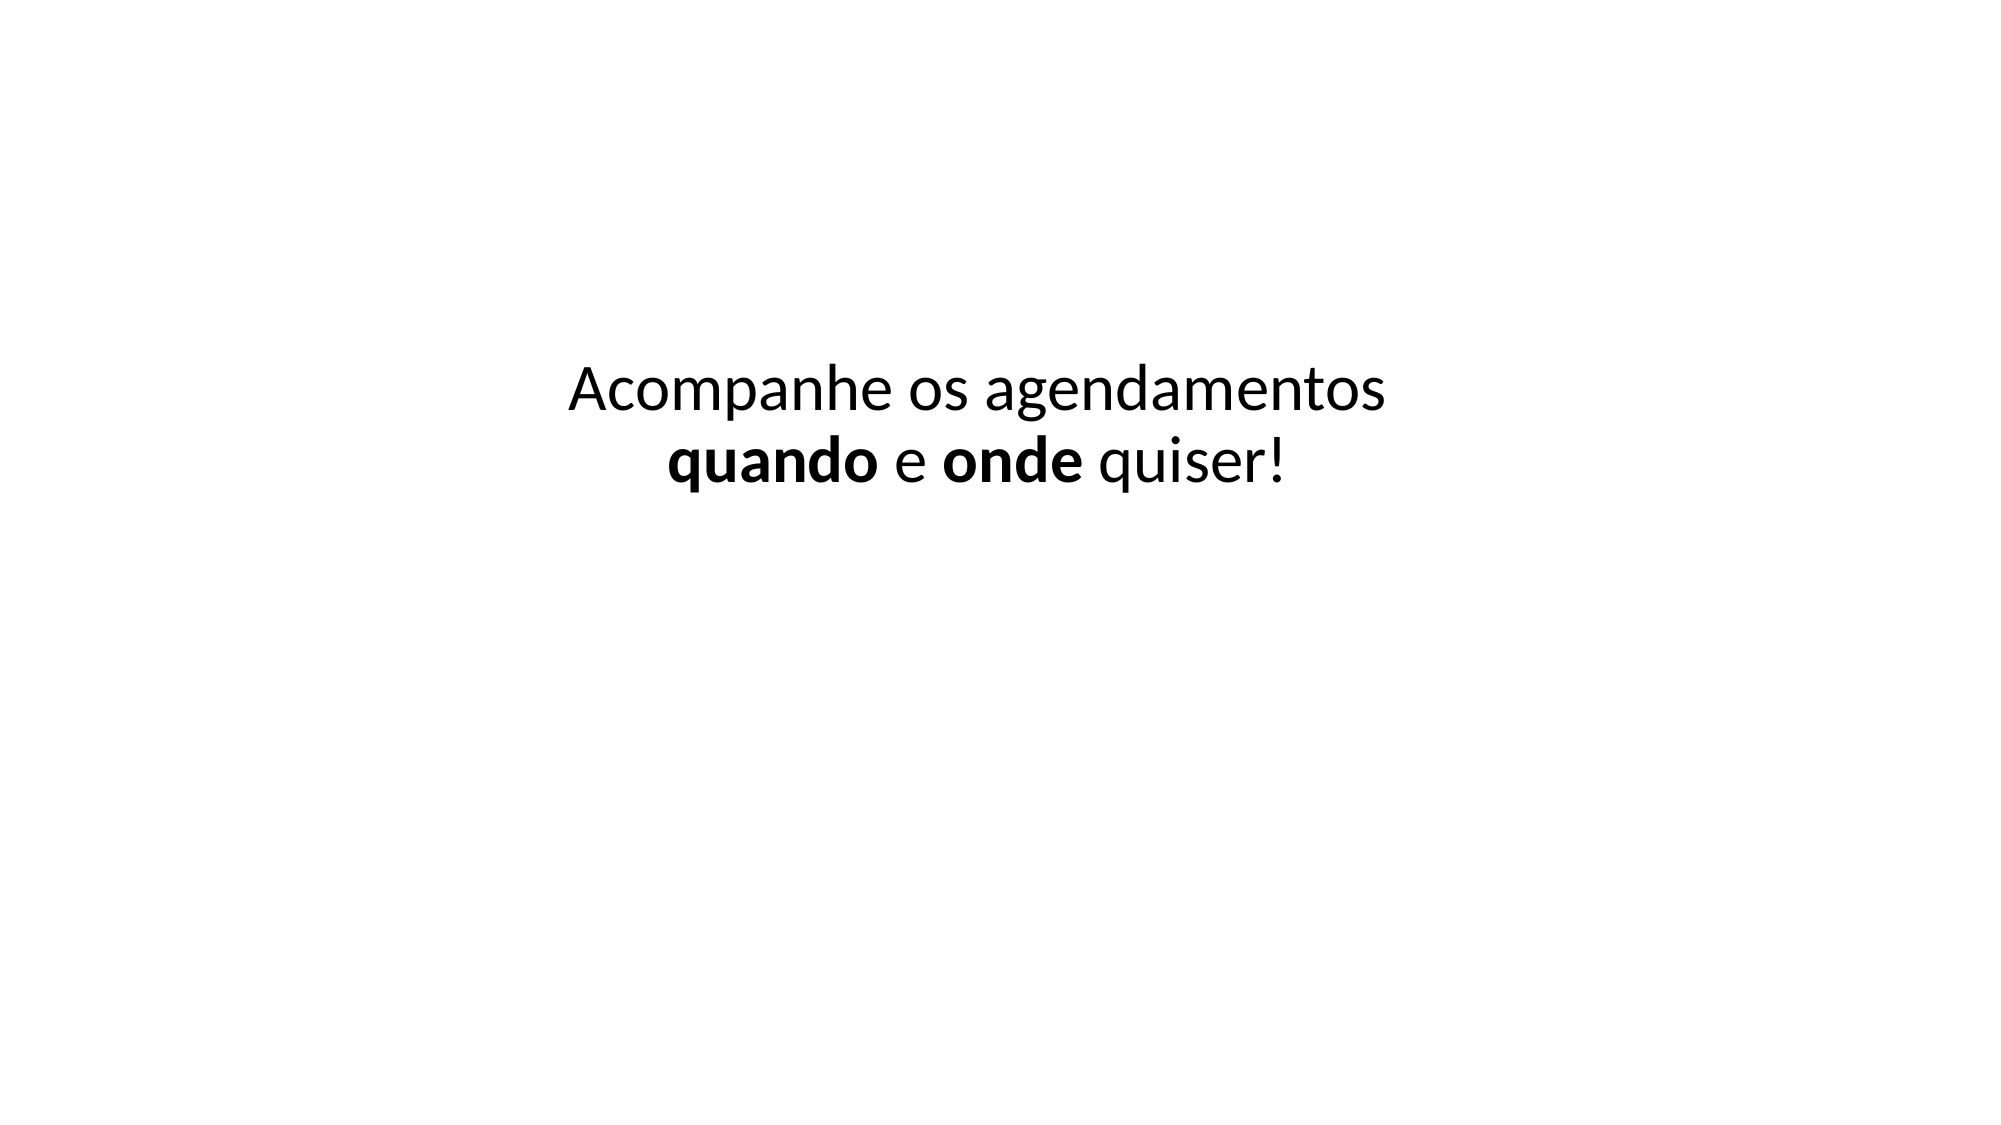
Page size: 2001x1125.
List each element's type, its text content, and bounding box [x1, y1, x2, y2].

subtitle Acompanhe os agendamentos quando e onde quiser! [517, 345, 1439, 713]
